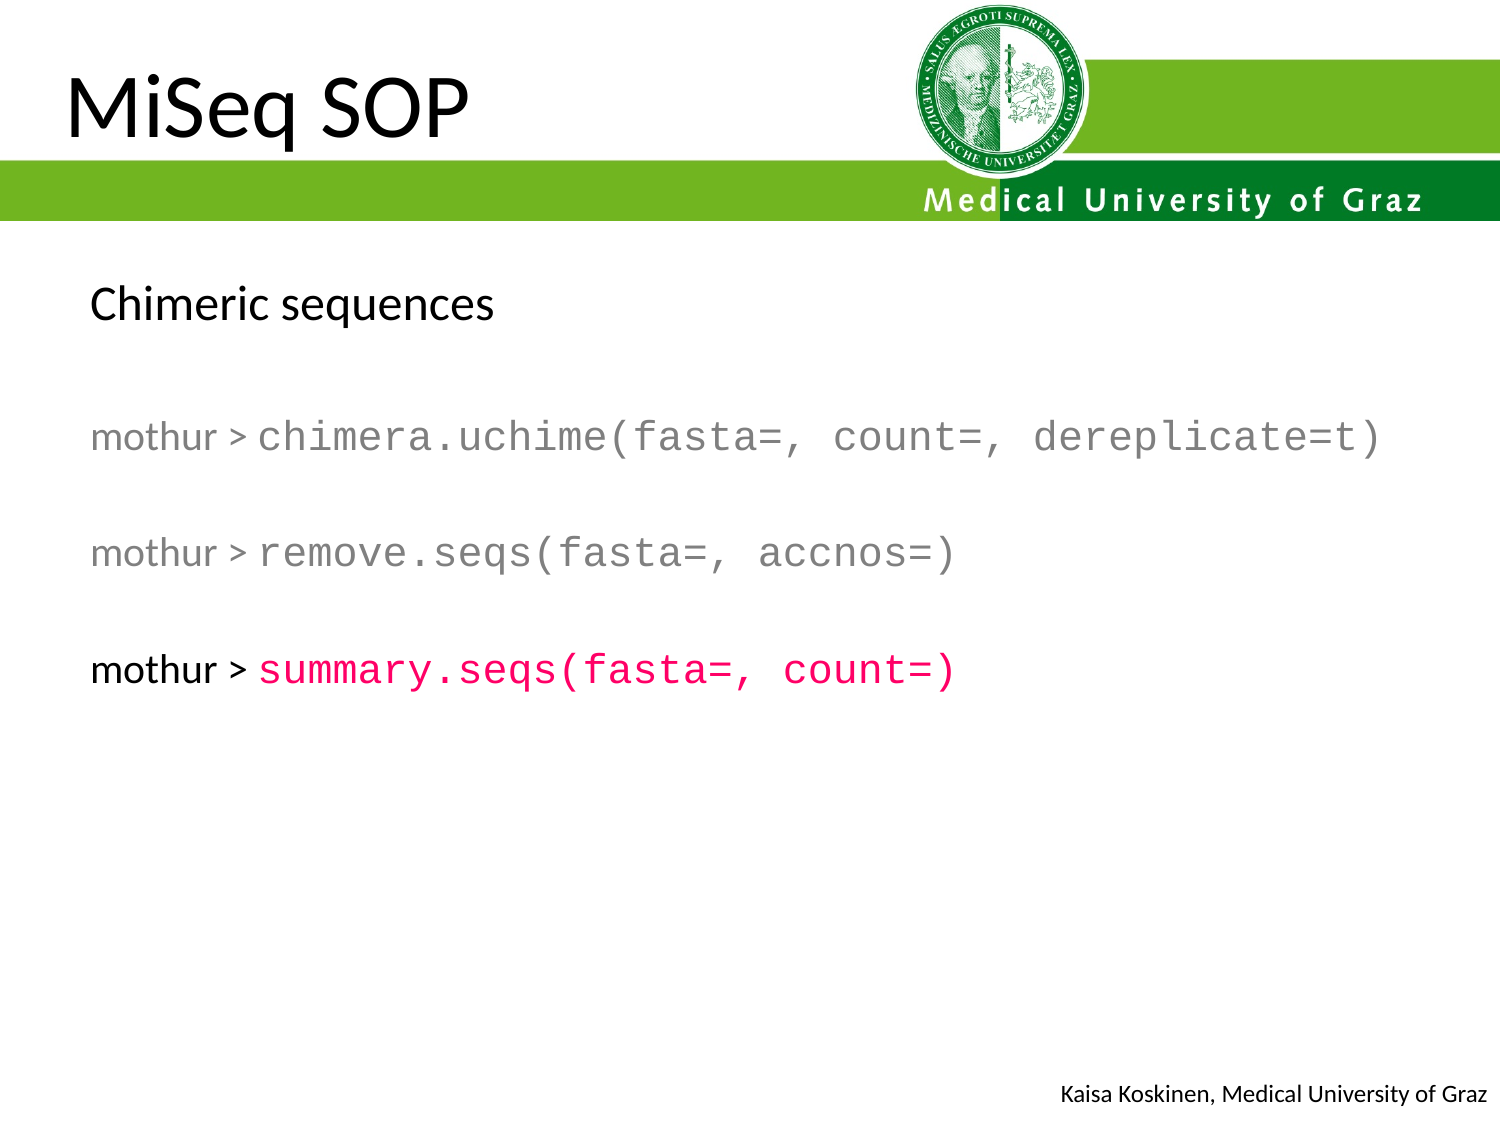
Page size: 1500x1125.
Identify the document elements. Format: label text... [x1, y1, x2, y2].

picture [0, 0, 1500, 222]
list Chimeric sequences mothur > chimera.uchime(fasta=, count=, dereplicate=t) mothur > remove.seqs(fasta=, accnos=) mothur > summary.seqs(fasta=, count=) [75, 262, 1425, 1005]
text_box Kaisa Koskinen, Medical University of Graz [1045, 1070, 1500, 1116]
